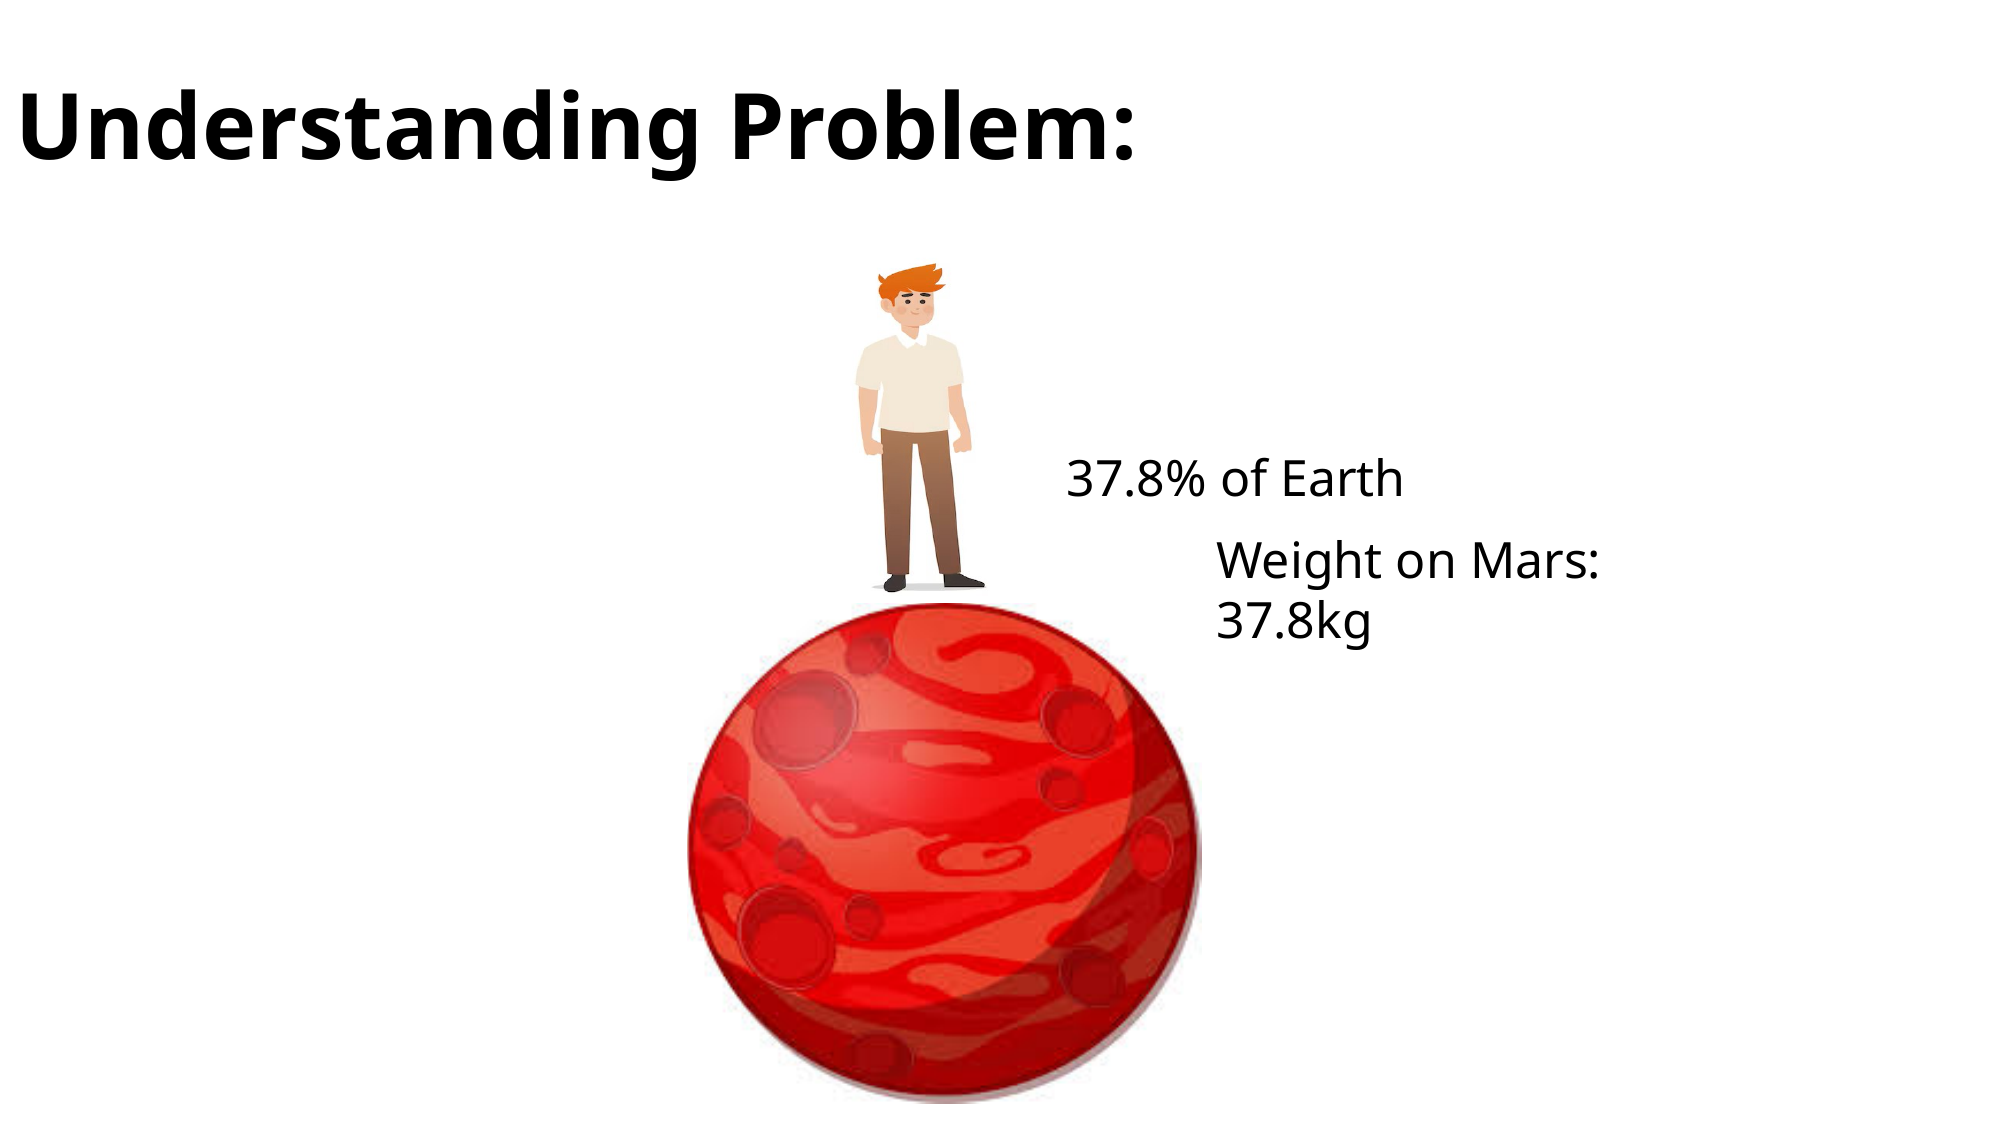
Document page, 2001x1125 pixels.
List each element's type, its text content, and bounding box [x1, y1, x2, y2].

title Understanding Problem: [0, 0, 1500, 187]
text_box Weight on Mars: 37.8kg [1201, 521, 1756, 657]
text_box 37.8% of Earth [1051, 439, 1790, 514]
picture [686, 254, 1203, 1105]
